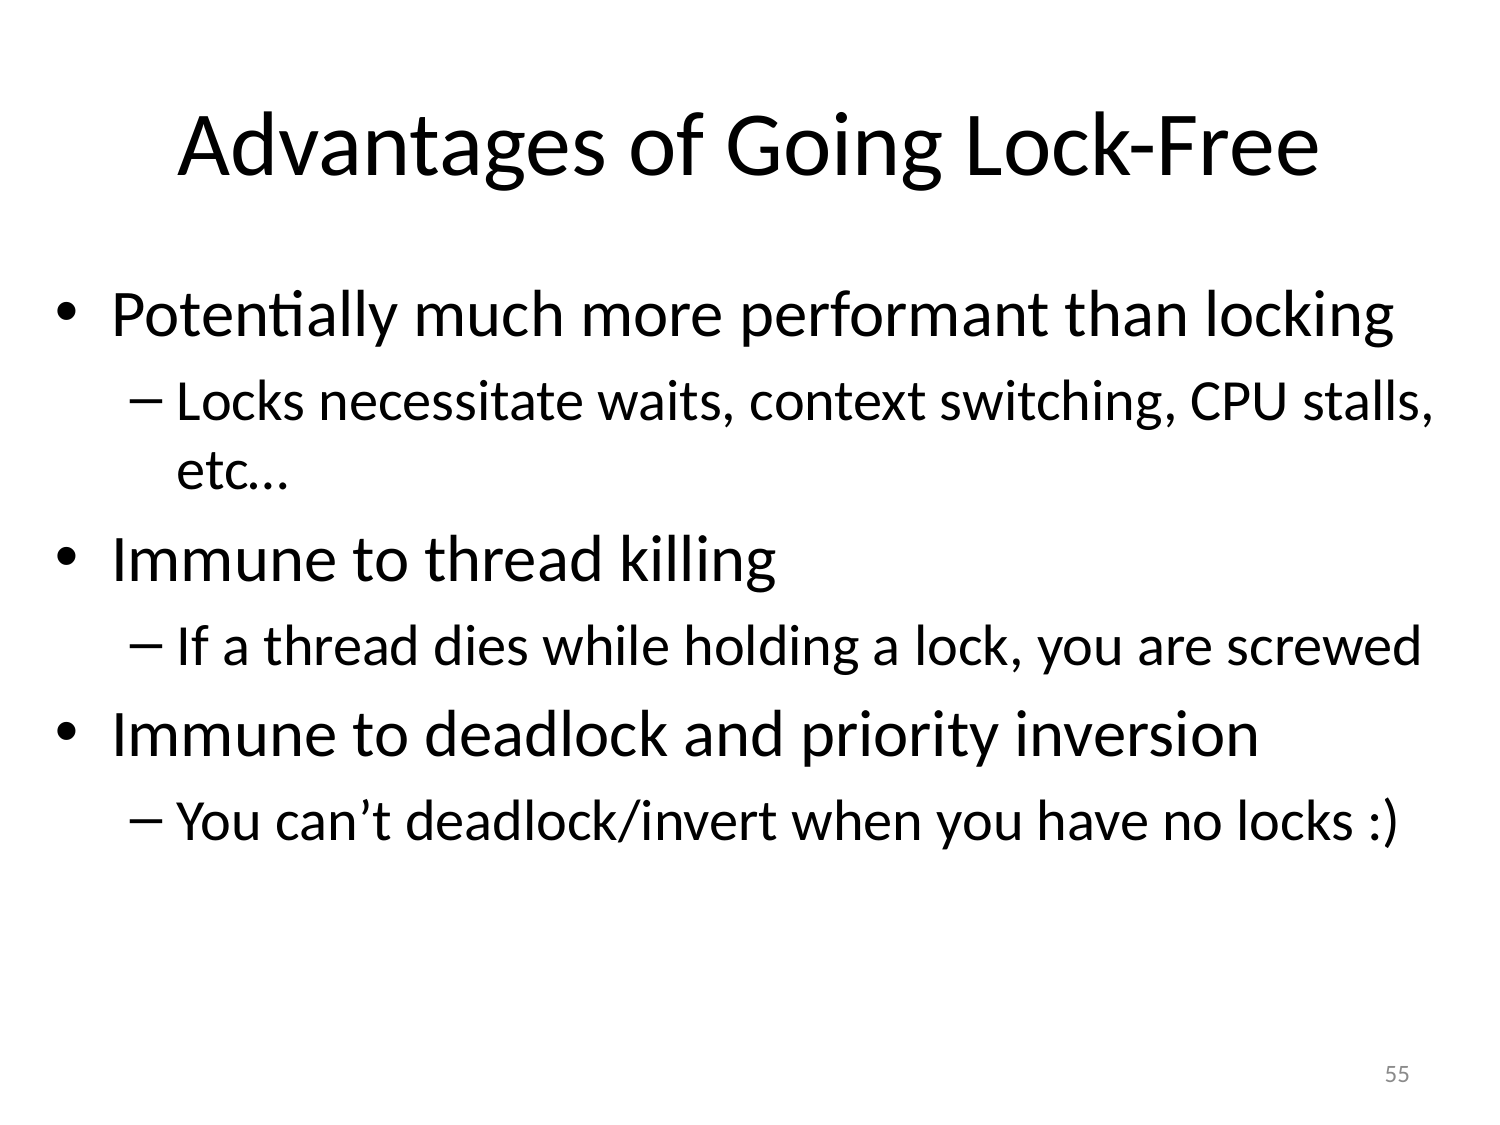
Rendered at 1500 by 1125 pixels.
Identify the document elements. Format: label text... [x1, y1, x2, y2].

slide_number 55 [1074, 1042, 1425, 1103]
list Potentially much more performant than locking Locks necessitate waits, context switching, CPU stalls, etc… Immune to thread killing If a thread dies while holding a lock, you are screwed Immune to deadlock and priority inversion You can’t deadlock/invert when you have no locks :) [39, 262, 1472, 1005]
title Advantages of Going Lock-Free [75, 45, 1425, 233]
